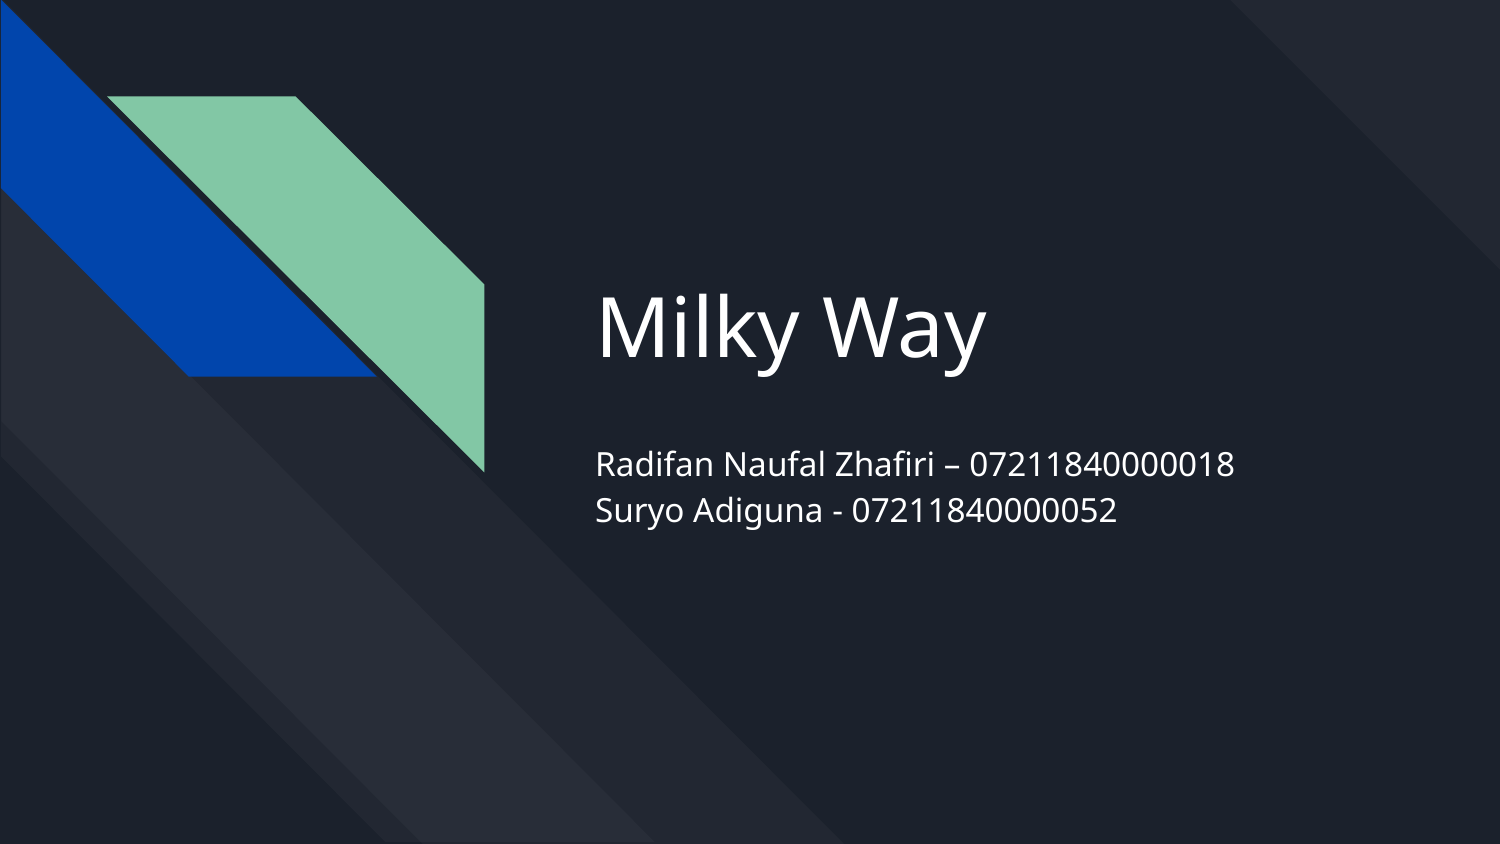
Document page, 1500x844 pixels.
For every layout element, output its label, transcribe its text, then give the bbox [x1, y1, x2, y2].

subtitle Radifan Naufal Zhafiri – 07211840000018 Suryo Adiguna - 07211840000052 [580, 421, 1333, 605]
title Milky Way [580, 258, 1404, 518]
